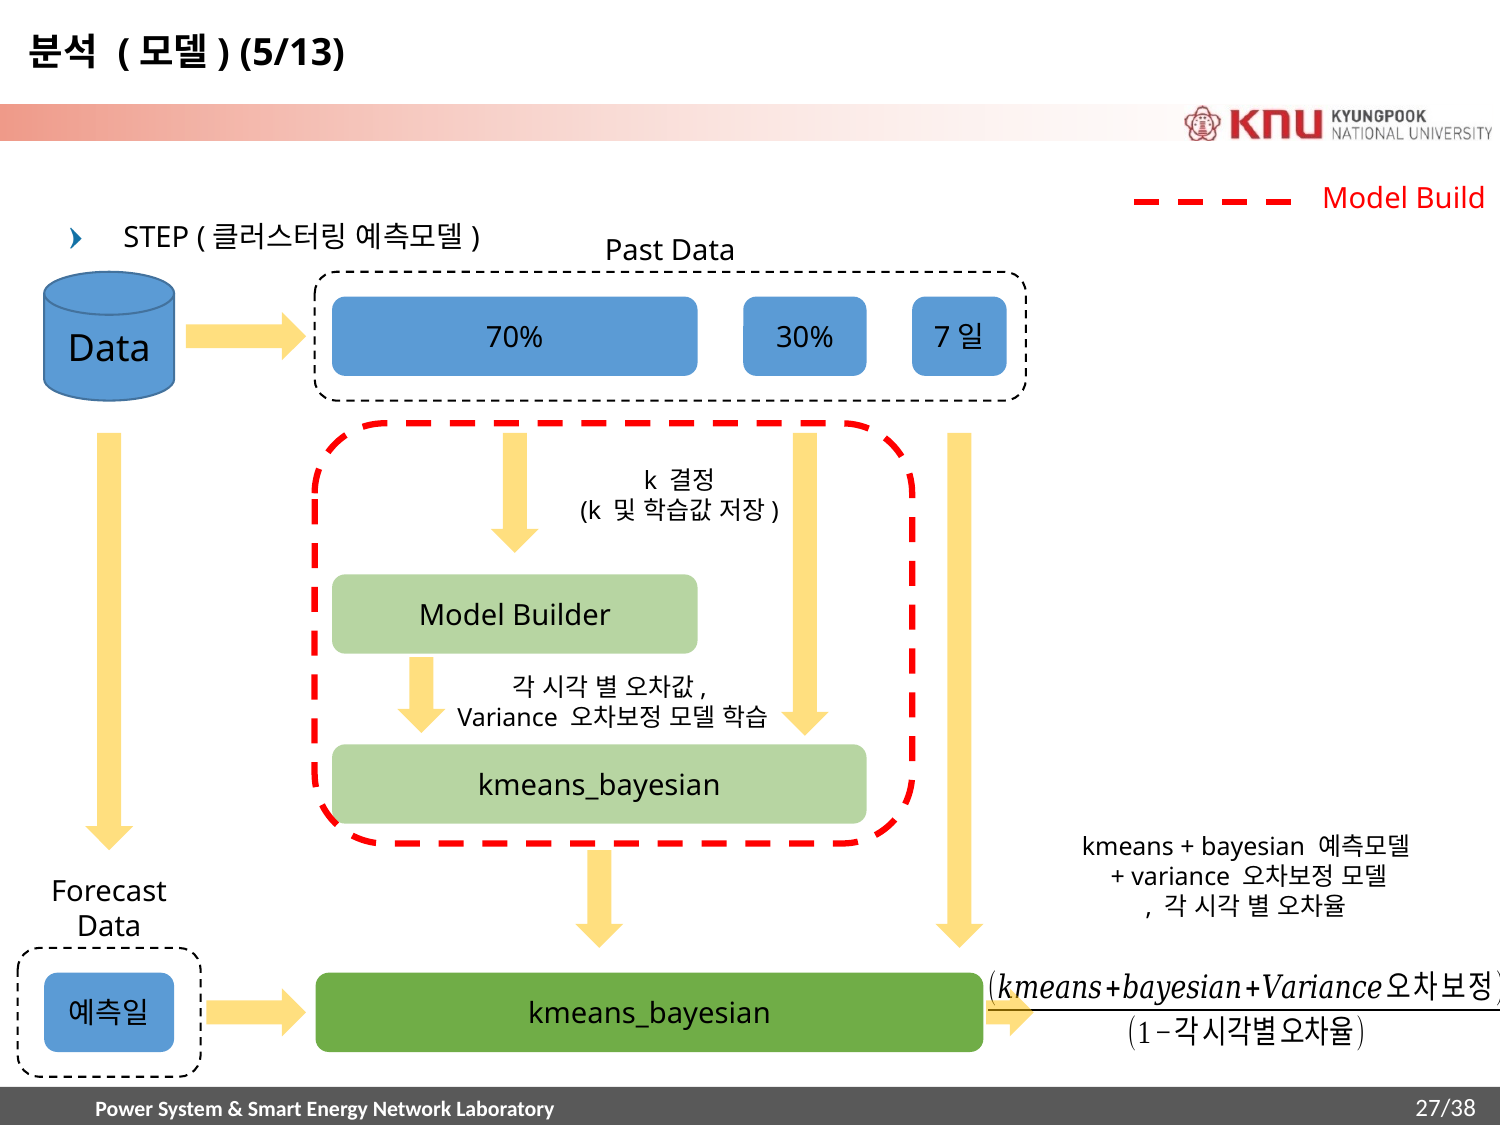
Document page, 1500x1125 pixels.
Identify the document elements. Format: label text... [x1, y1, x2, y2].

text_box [17, 271, 1500, 1077]
picture [1184, 105, 1492, 141]
text_box 분석 (모델) (5/13) [17, 29, 730, 78]
slide_number 27/38 [1153, 1077, 1492, 1125]
text_box STEP (클러스터링 예측모델) [55, 212, 1363, 271]
text_box Model Build [1307, 172, 1500, 223]
picture [66, 221, 84, 250]
